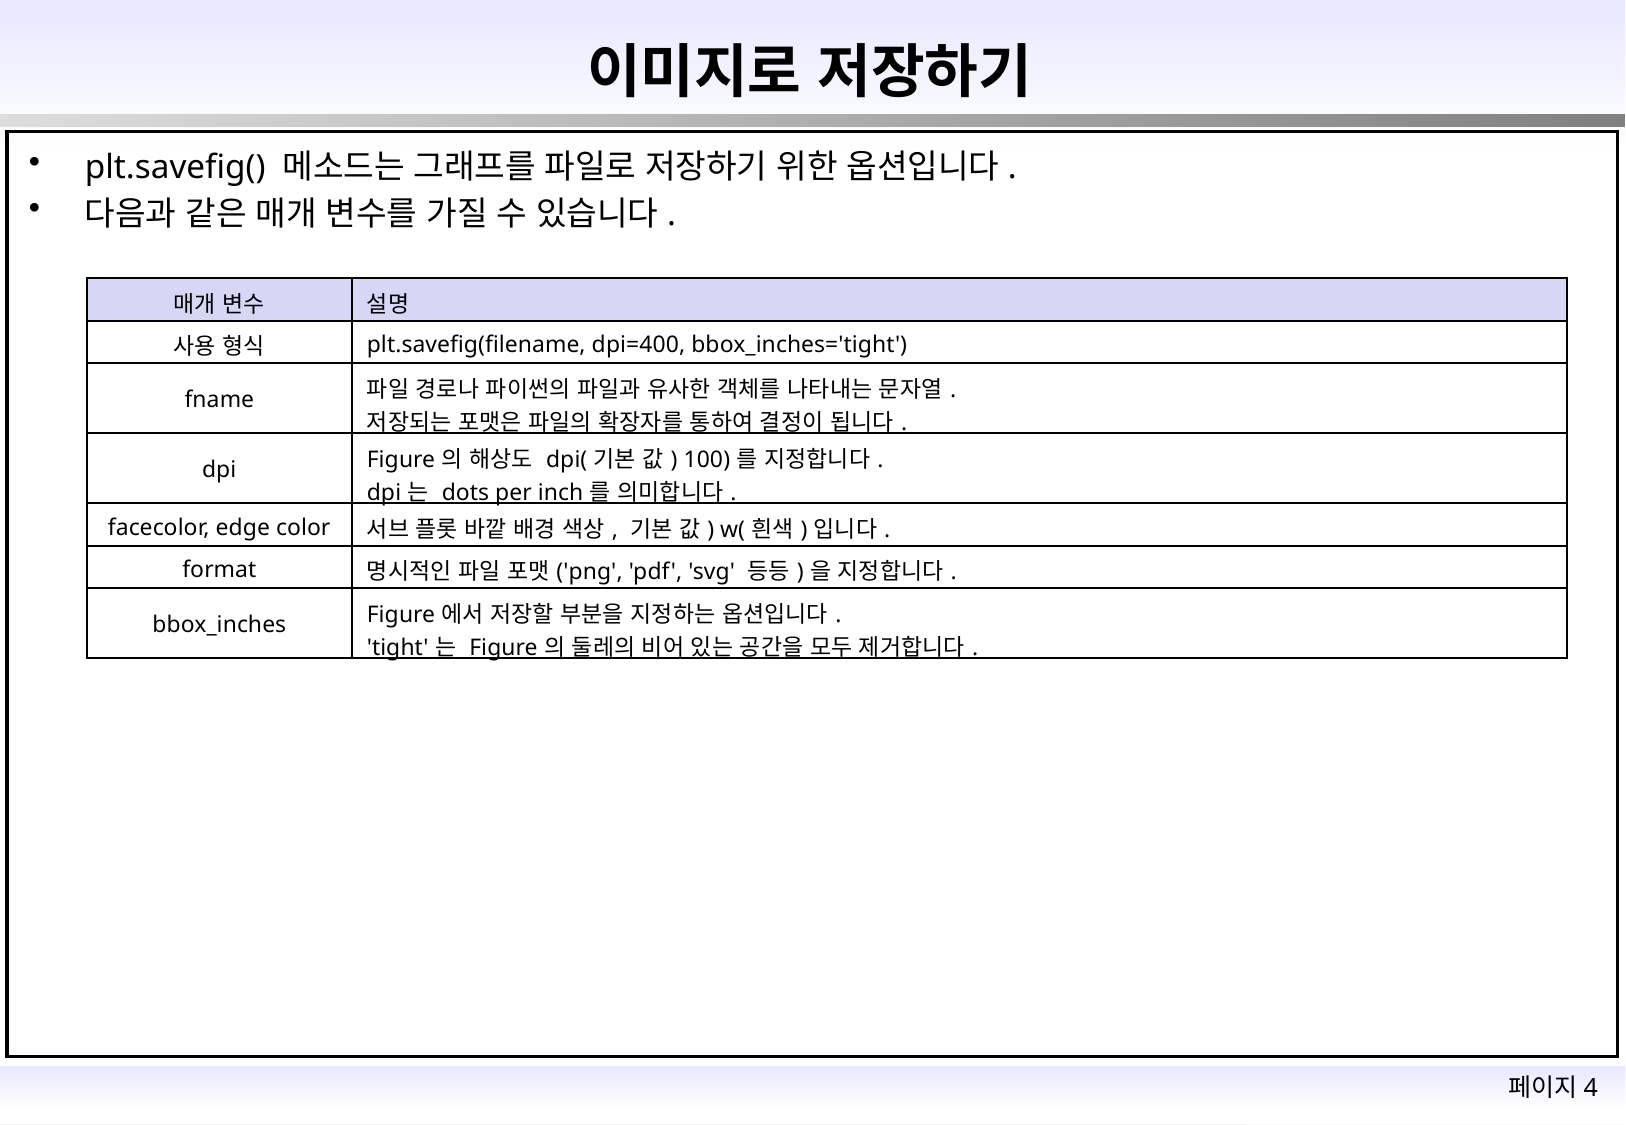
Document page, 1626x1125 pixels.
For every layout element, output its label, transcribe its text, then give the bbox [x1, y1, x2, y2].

table_cell plt.savefig(filename, dpi=400, bbox_inches='tight') [353, 322, 1566, 362]
table_cell bbox_inches [88, 589, 351, 657]
table_cell Figure에서 저장할 부분을 지정하는 옵션입니다. 'tight'는 Figure의 둘레의 비어 있는 공간을 모두 제거합니다. [353, 589, 1566, 657]
table_cell 사용 형식 [88, 322, 351, 362]
table_cell Figure의 해상도 dpi(기본 값) 100)를 지정합니다. dpi는 dots per inch를 의미합니다. [353, 434, 1566, 502]
table_cell dpi [88, 434, 351, 502]
title 이미지로 저장하기 [207, 24, 1412, 113]
table_cell format [88, 547, 351, 587]
table_cell fname [88, 364, 351, 432]
list plt.savefig() 메소드는 그래프를 파일로 저장하기 위한 옵션입니다. 다음과 같은 매개 변수를 가질 수 있습니다. [13, 137, 1625, 791]
table_cell 명시적인 파일 포맷('png', 'pdf', 'svg' 등등)을 지정합니다. [353, 547, 1566, 587]
table_cell facecolor, edge color [88, 504, 351, 545]
table_cell 파일 경로나 파이썬의 파일과 유사한 객체를 나타내는 문자열. 저장되는 포맷은 파일의 확장자를 통하여 결정이 됩니다. [353, 364, 1566, 432]
table_cell 서브 플롯 바깥 배경 색상, 기본 값) w(흰색)입니다. [353, 504, 1566, 545]
table_header 설명 [353, 279, 1566, 320]
table_header 매개 변수 [88, 279, 351, 320]
